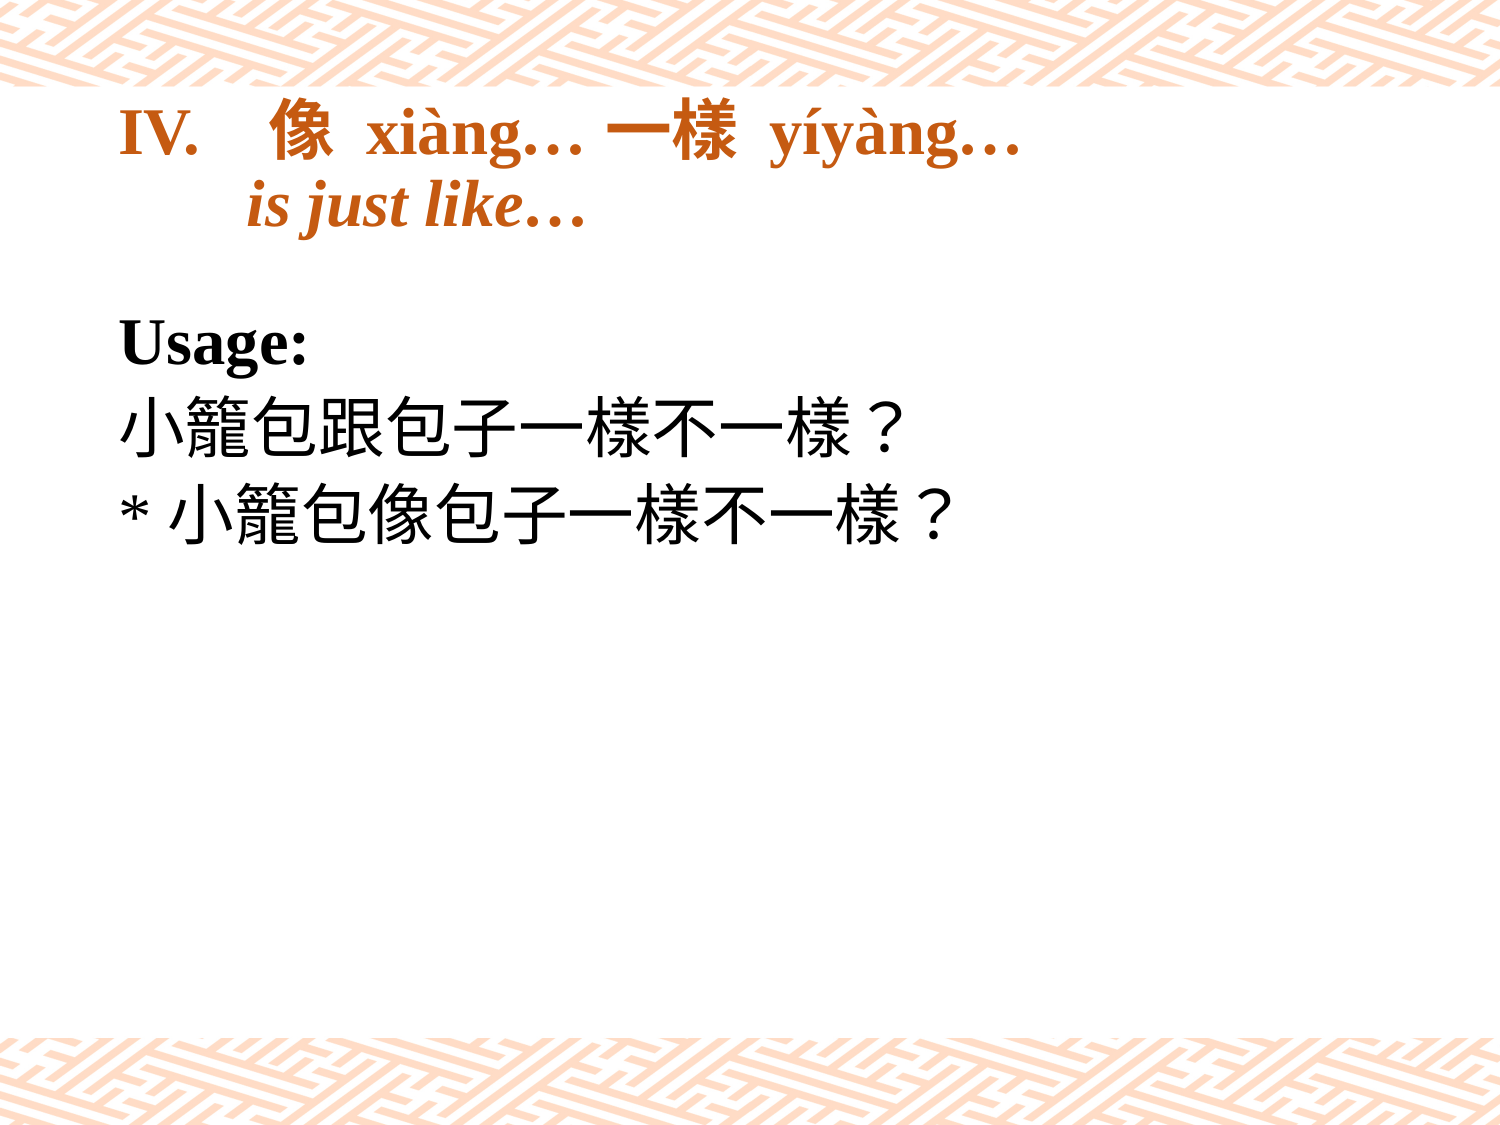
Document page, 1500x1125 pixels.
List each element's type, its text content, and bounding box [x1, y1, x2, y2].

title IV. 像 xiàng…一樣 yíyàng… is just like… [103, 59, 1397, 278]
picture [0, 0, 1500, 1125]
list Usage: 小籠包跟包子一樣不一樣？ *小籠包像包子一樣不一樣？ [103, 299, 1397, 1014]
